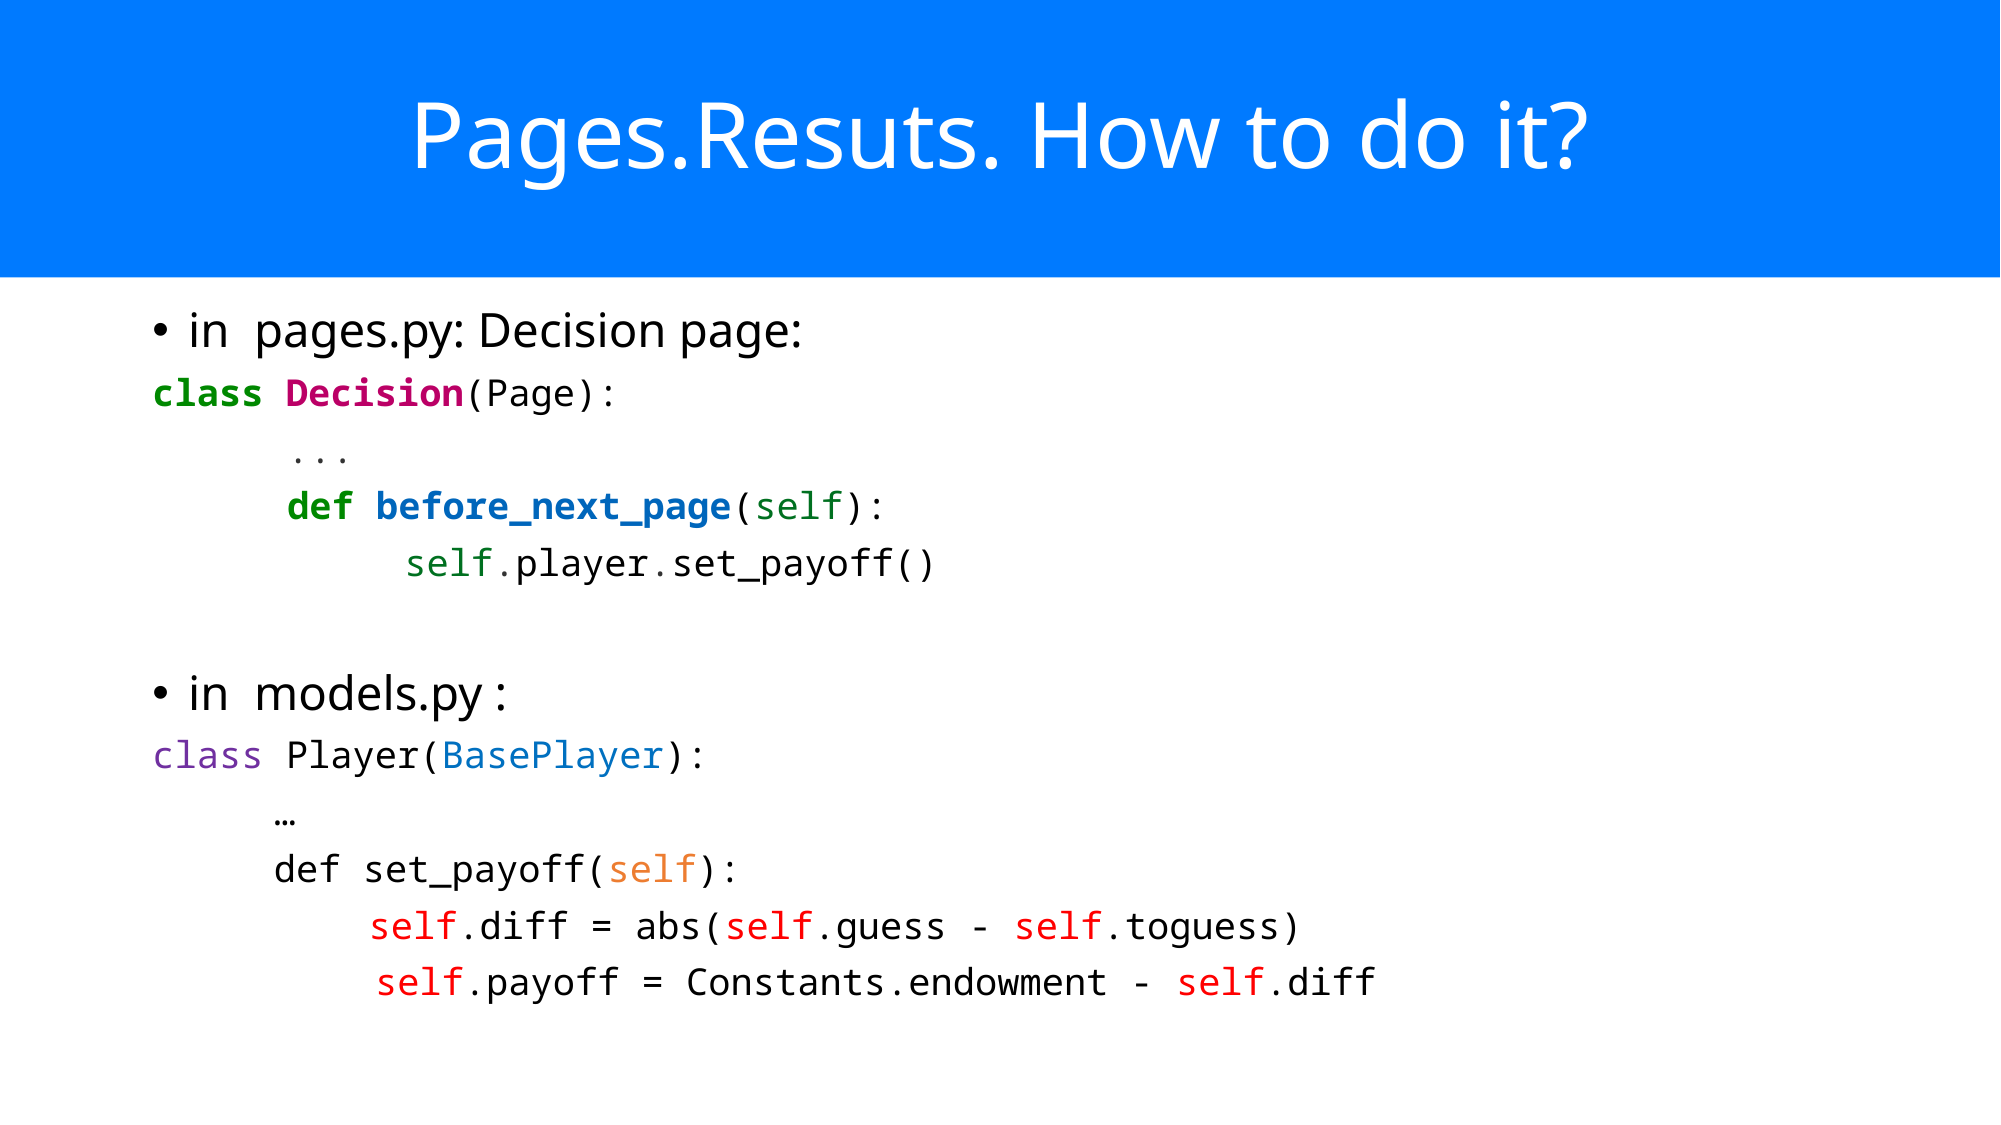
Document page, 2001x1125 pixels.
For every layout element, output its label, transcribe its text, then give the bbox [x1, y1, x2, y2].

list in pages.py: Decision page: class Decision(Page): ... def before_next_page(self): self.player.set_payoff() in models.py : class Player(BasePlayer): … def set_payoff(self): self.diff = abs(self.guess - self.toguess) self.payoff = Constants.endowment - self.diff [137, 299, 1863, 1014]
text_box [500, 509, 1500, 570]
title Pages.Resuts. How to do it? [0, 0, 2000, 278]
